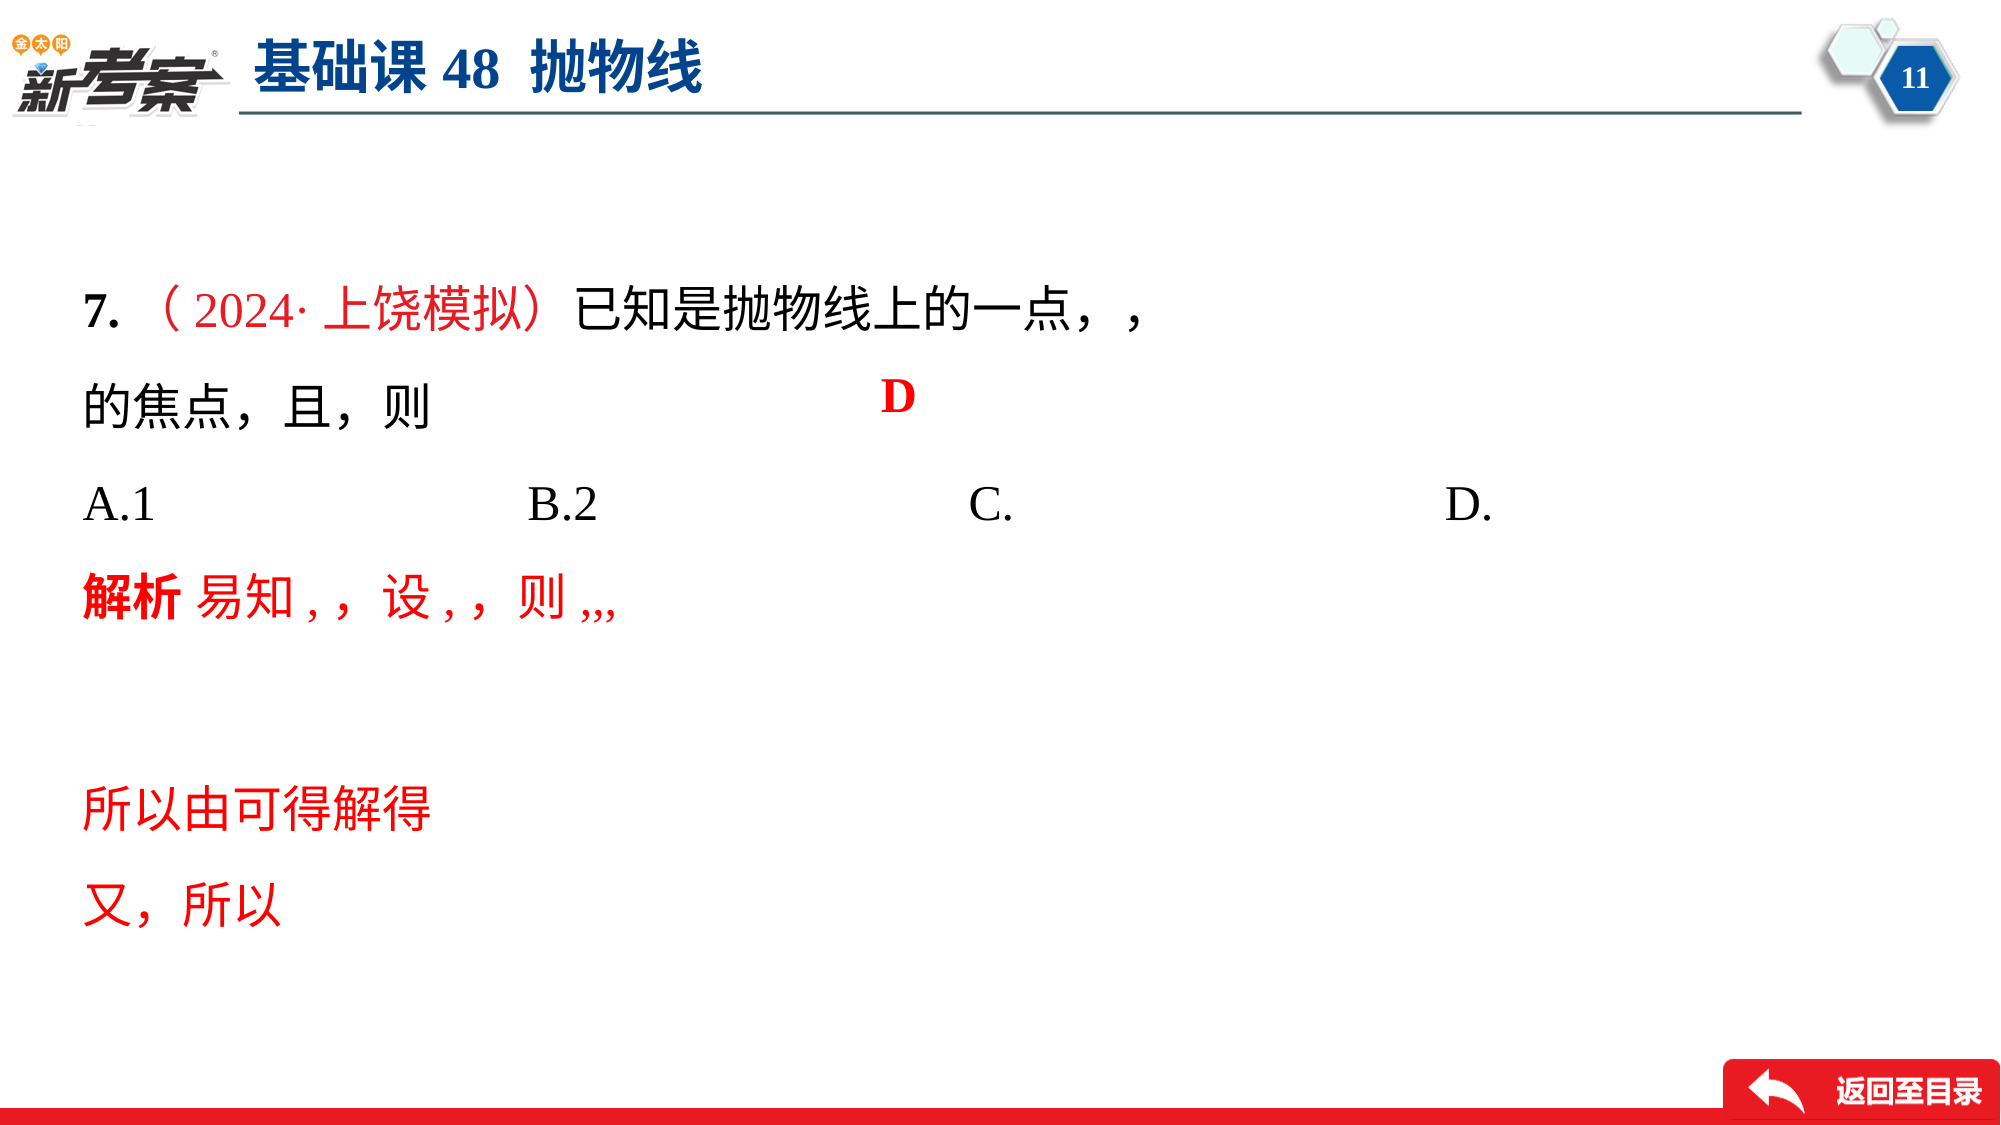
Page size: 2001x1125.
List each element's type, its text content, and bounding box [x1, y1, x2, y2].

text_box D [862, 334, 935, 413]
picture [0, 0, 2001, 1125]
